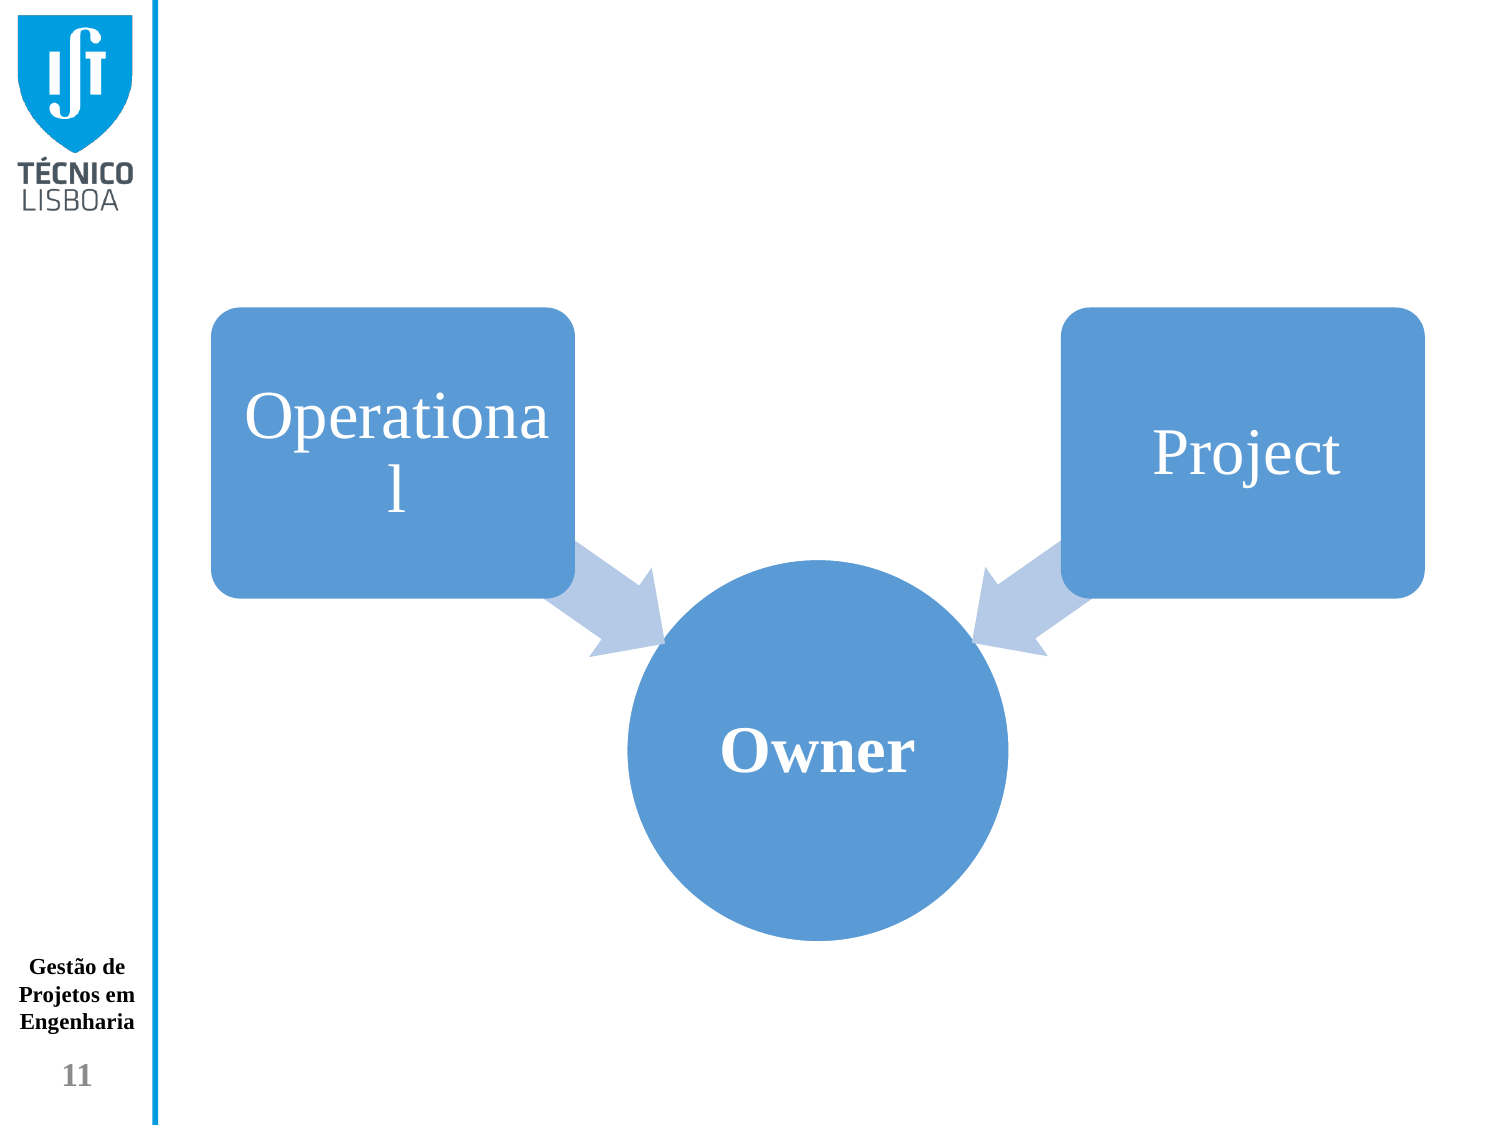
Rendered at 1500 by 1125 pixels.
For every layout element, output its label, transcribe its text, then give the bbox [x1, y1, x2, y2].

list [210, 269, 1425, 981]
slide_number 11 [0, 1042, 156, 1103]
picture [15, 13, 134, 211]
